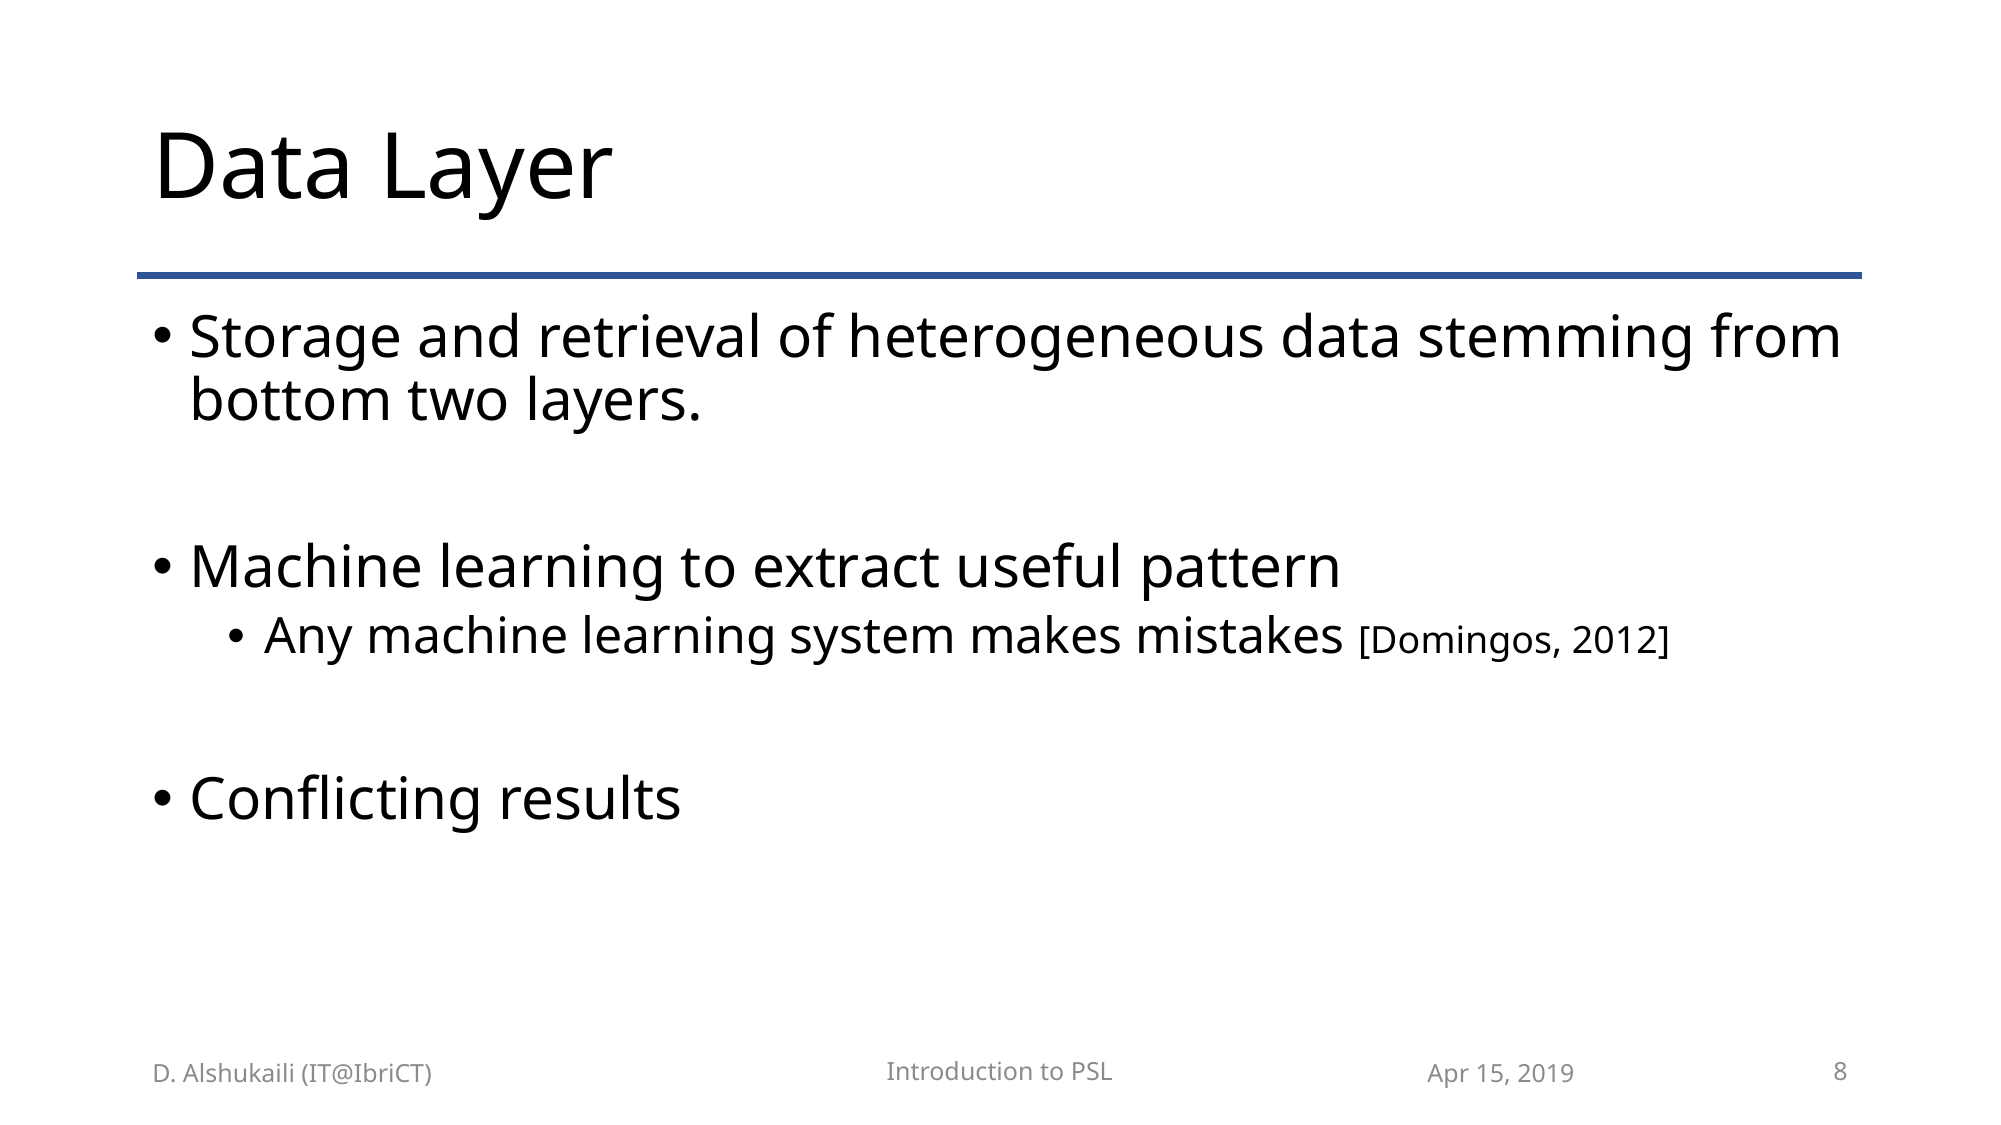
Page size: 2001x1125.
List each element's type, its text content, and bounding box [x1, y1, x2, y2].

slide_number 8 [1412, 1042, 1863, 1103]
list Storage and retrieval of heterogeneous data stemming from bottom two layers. Machine learning to extract useful pattern Any machine learning system makes mistakes [Domingos, 2012] Conflicting results [137, 299, 1863, 1014]
footer Introduction to PSL [662, 1042, 1338, 1103]
title Data Layer [137, 59, 1863, 278]
